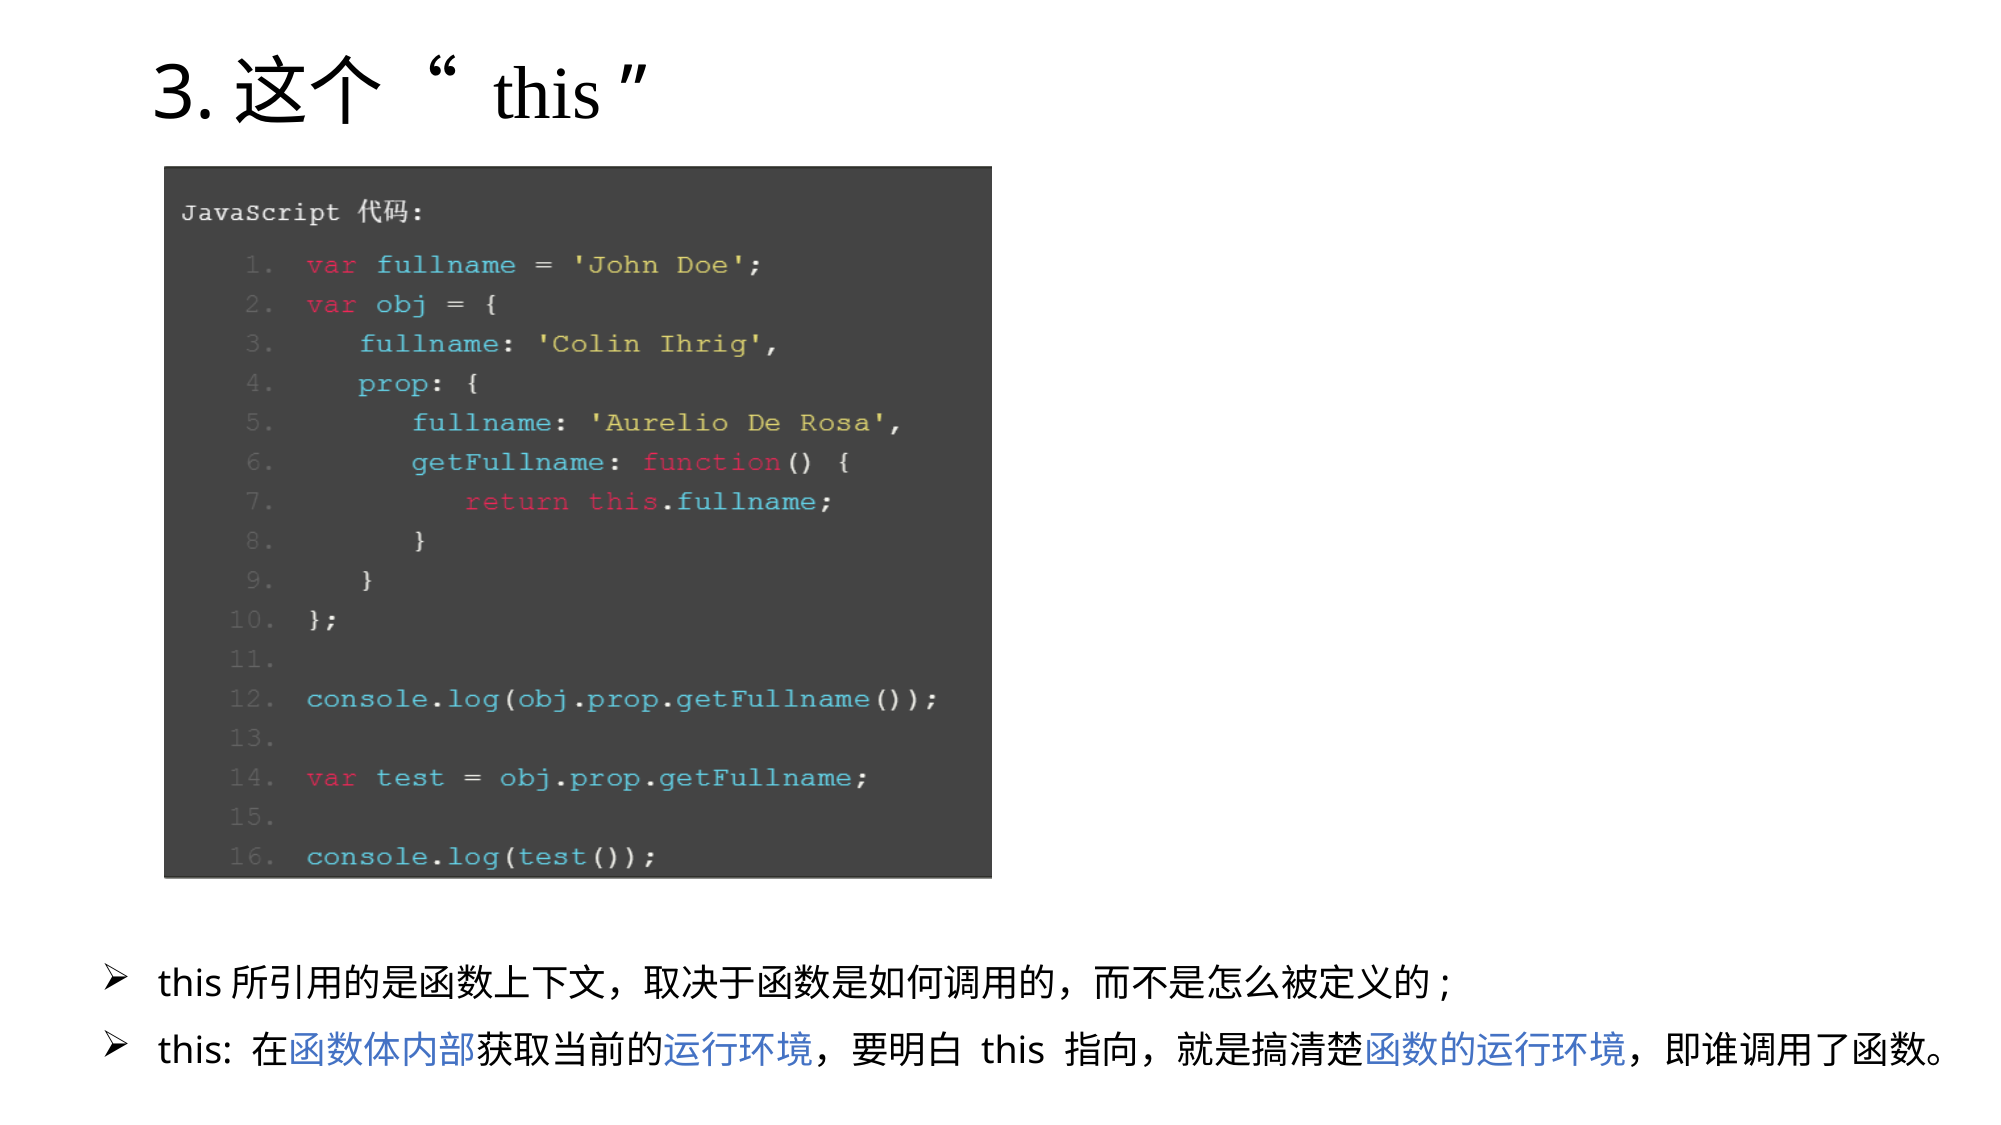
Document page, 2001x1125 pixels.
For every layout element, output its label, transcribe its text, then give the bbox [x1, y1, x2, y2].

text_box 3.这个“ this ” [137, 46, 1863, 136]
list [164, 165, 992, 879]
text_box this所引用的是函数上下文，取决于函数是如何调用的，而不是怎么被定义的; this: 在函数体内部获取当前的运行环境，要明白 this 指向，就是搞清楚函数的运行环境，即谁调用了函数。 [86, 928, 2000, 1079]
